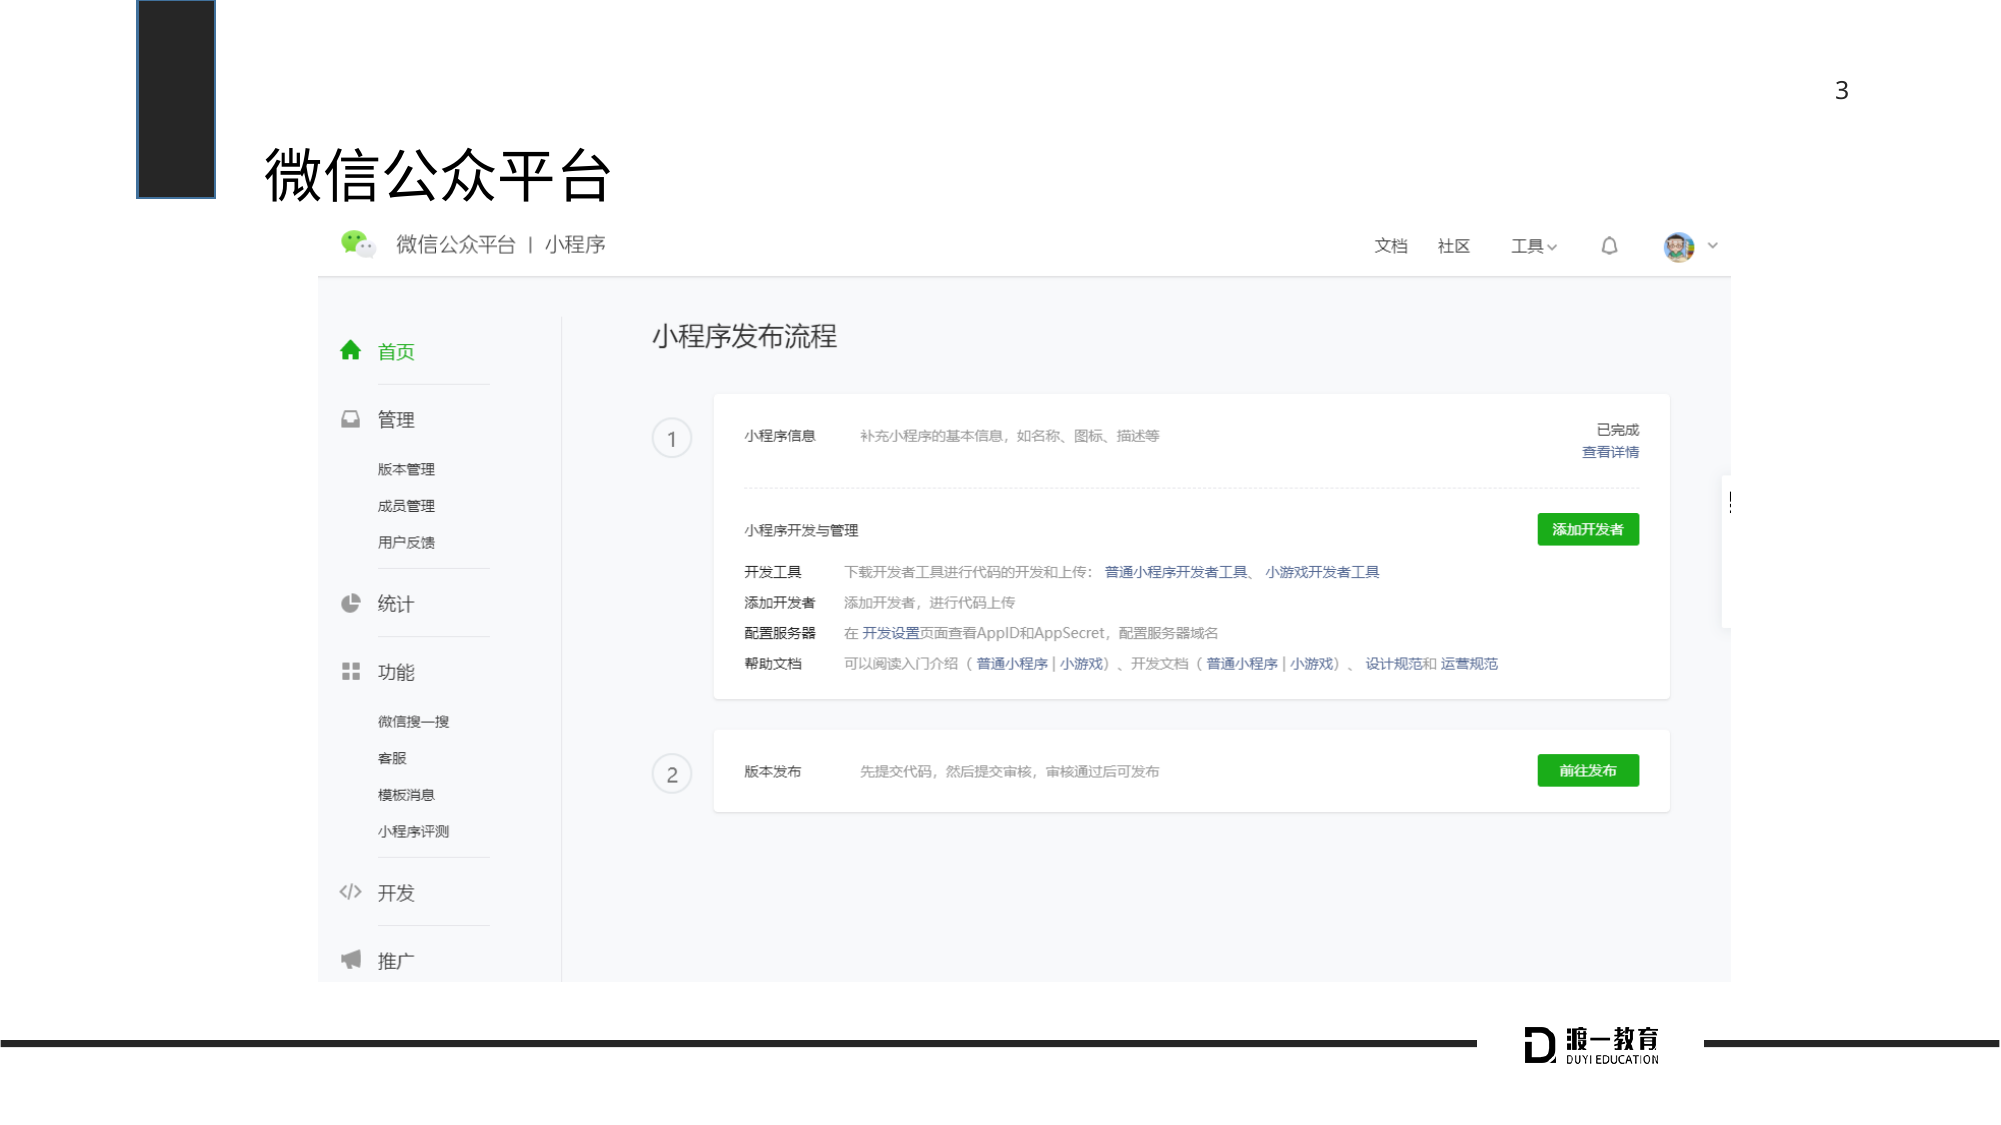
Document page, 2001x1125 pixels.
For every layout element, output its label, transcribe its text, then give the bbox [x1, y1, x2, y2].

picture [1502, 1008, 1679, 1081]
title 微信公众平台 [249, 93, 1751, 219]
picture [318, 218, 1731, 982]
